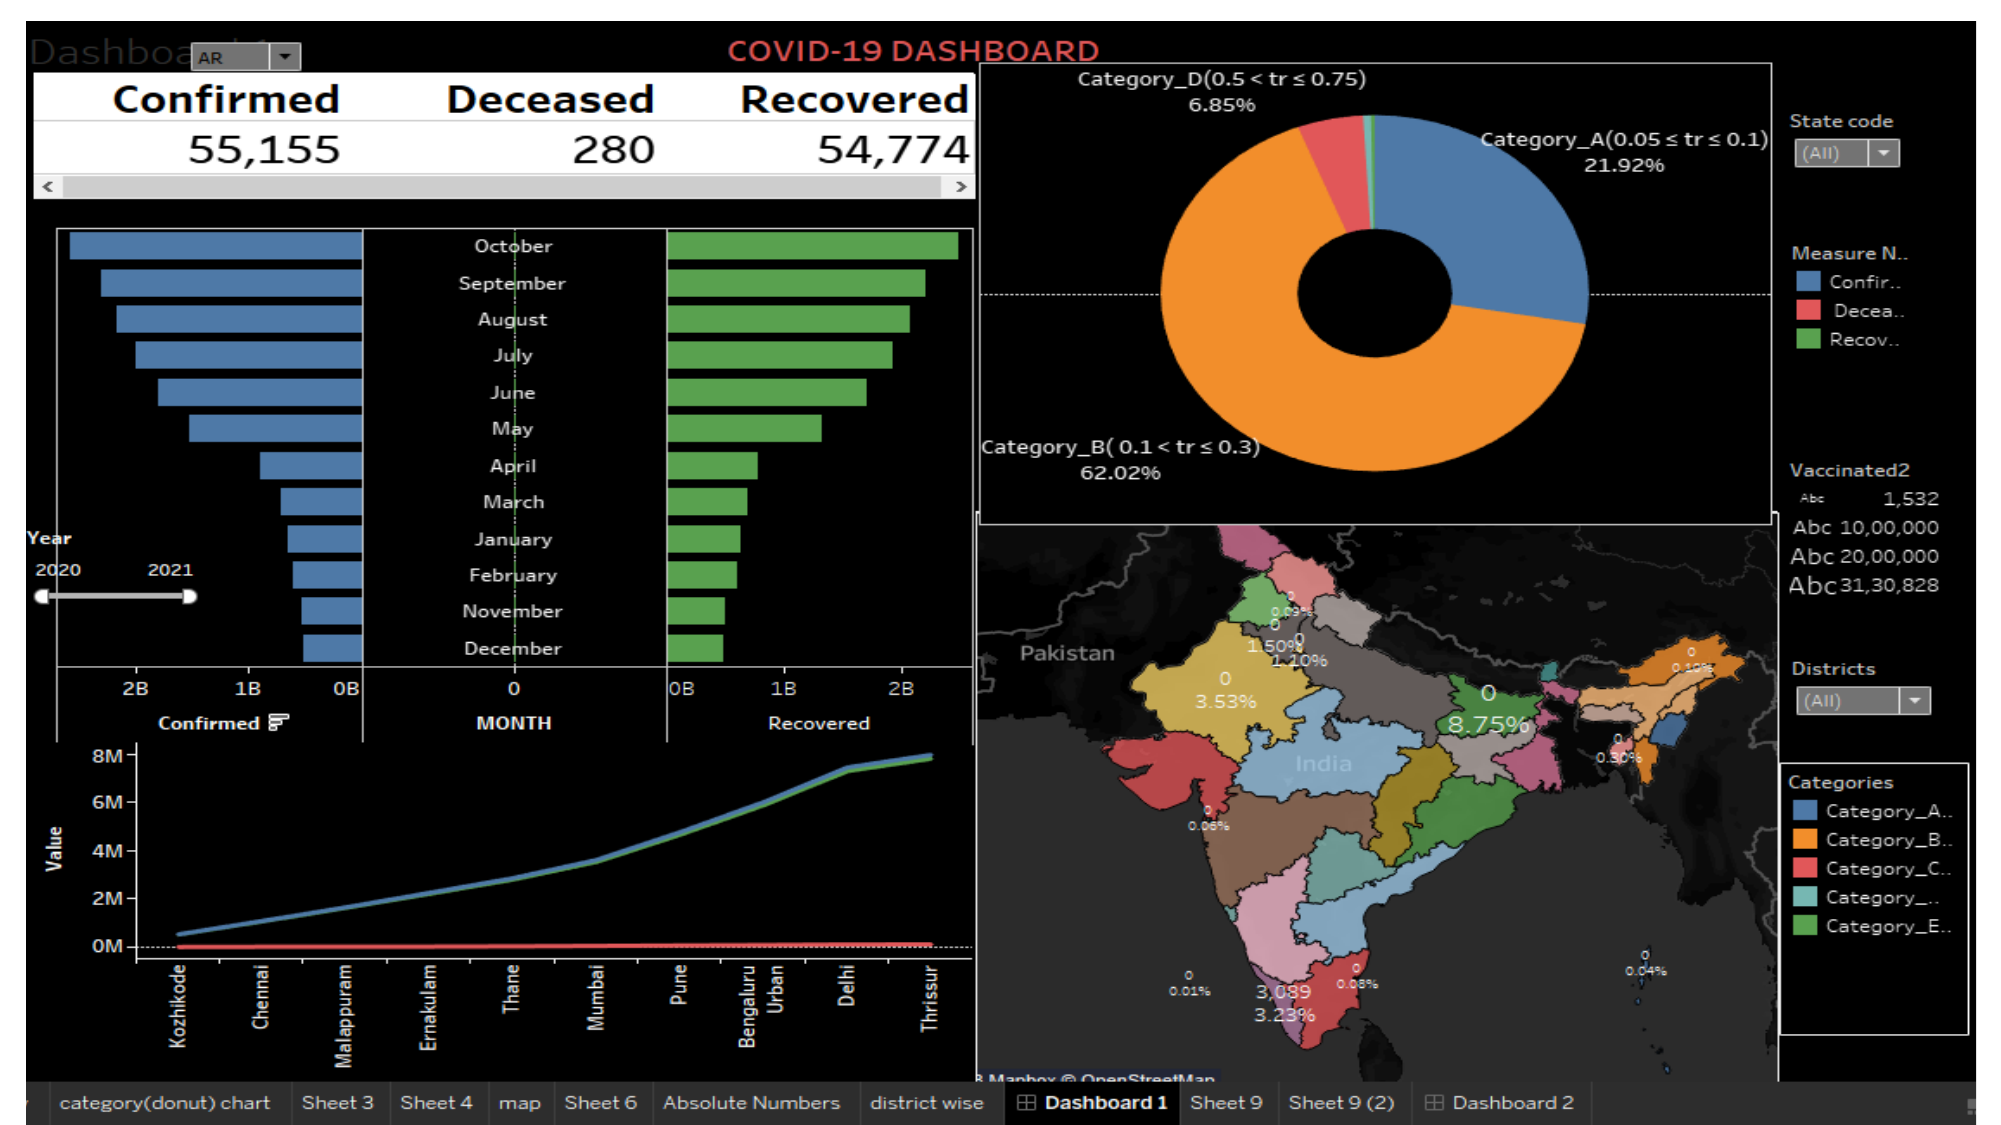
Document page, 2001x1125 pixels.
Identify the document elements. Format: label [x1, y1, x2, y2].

list [25, 21, 1977, 1125]
